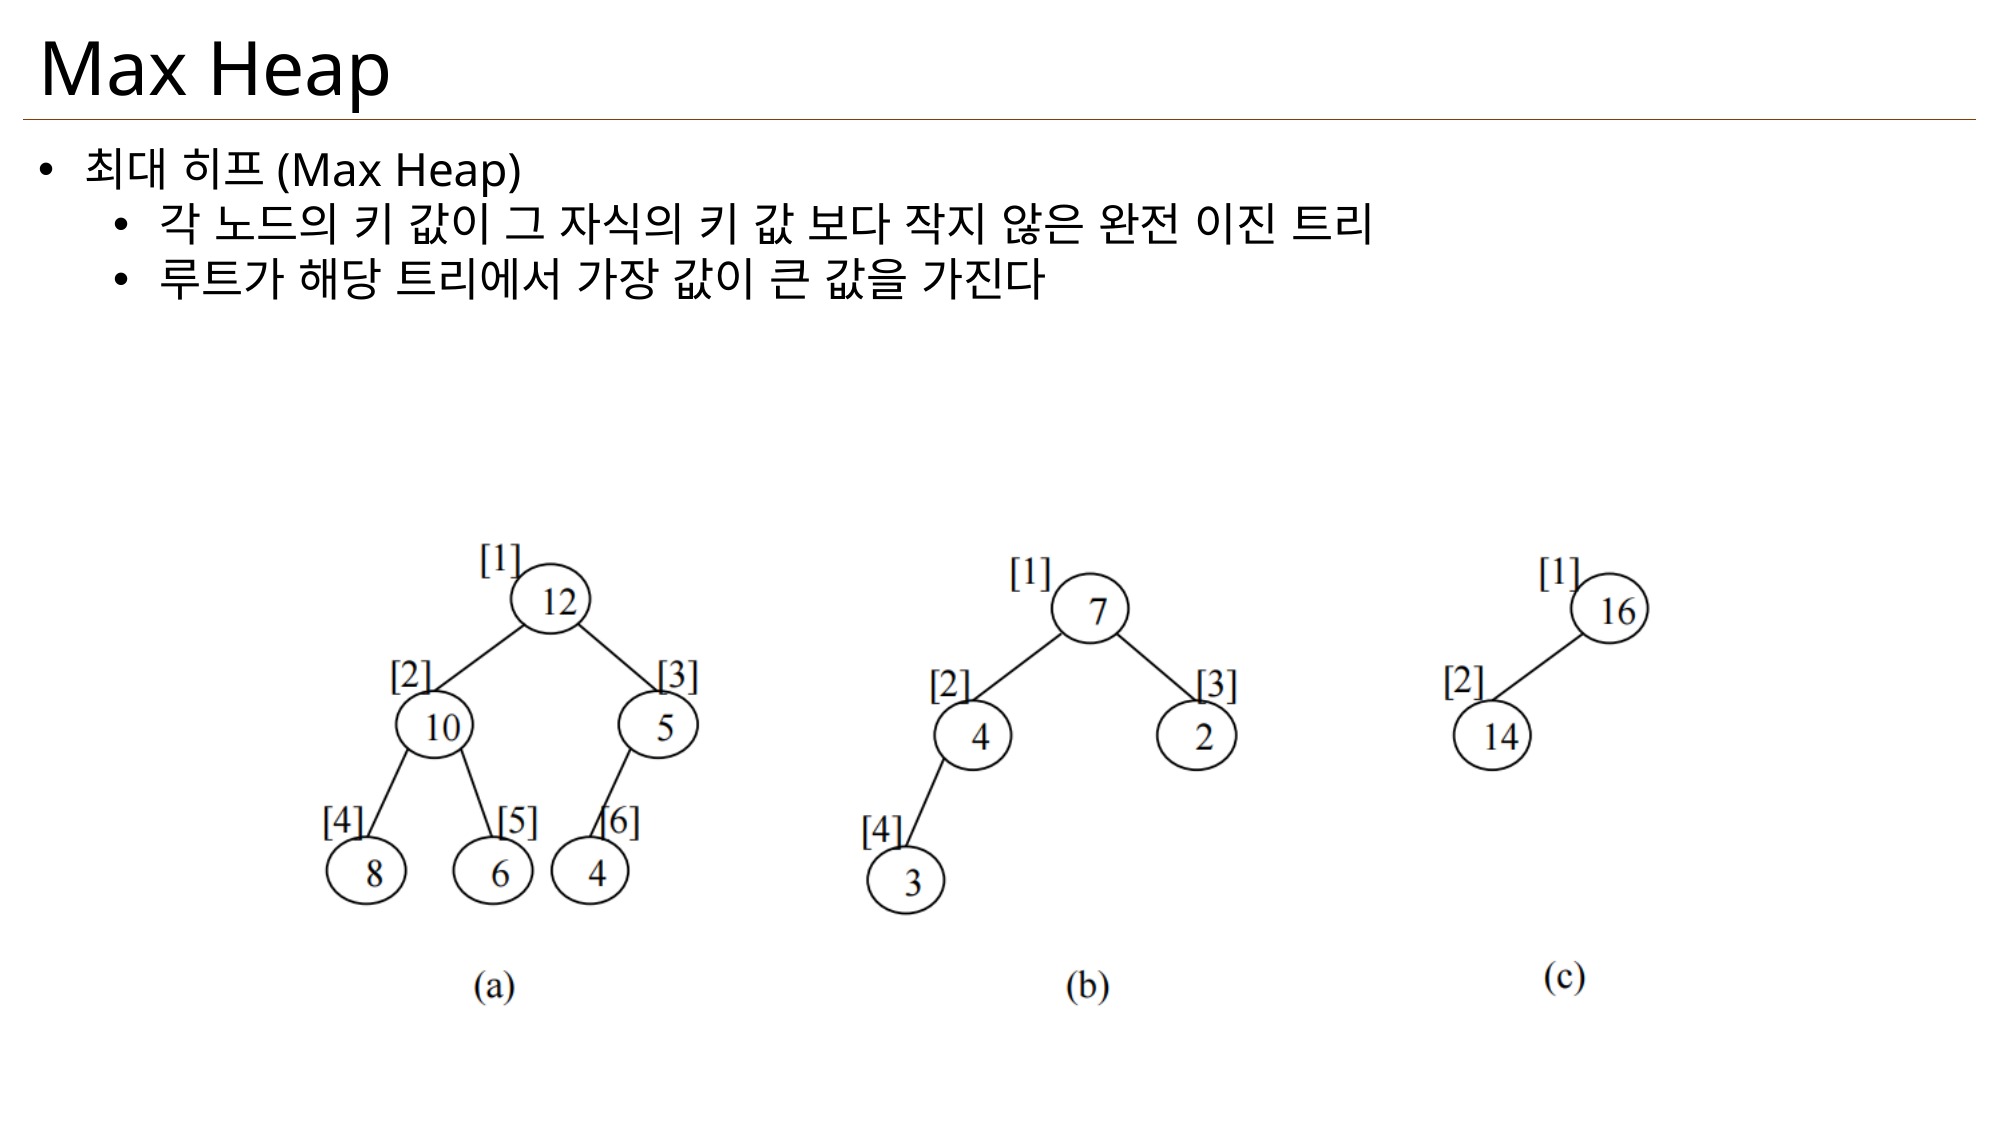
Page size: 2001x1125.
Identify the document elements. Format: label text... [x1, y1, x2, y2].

picture [290, 497, 1710, 1016]
text_box 최대 히프(Max Heap) 각 노드의 키 값이 그 자식의 키 값 보다 작지 않은 완전 이진 트리 루트가 해당 트리에서 가장 값이 큰 값을 가진다 [23, 133, 1977, 369]
text_box Max Heap [23, 13, 1977, 119]
